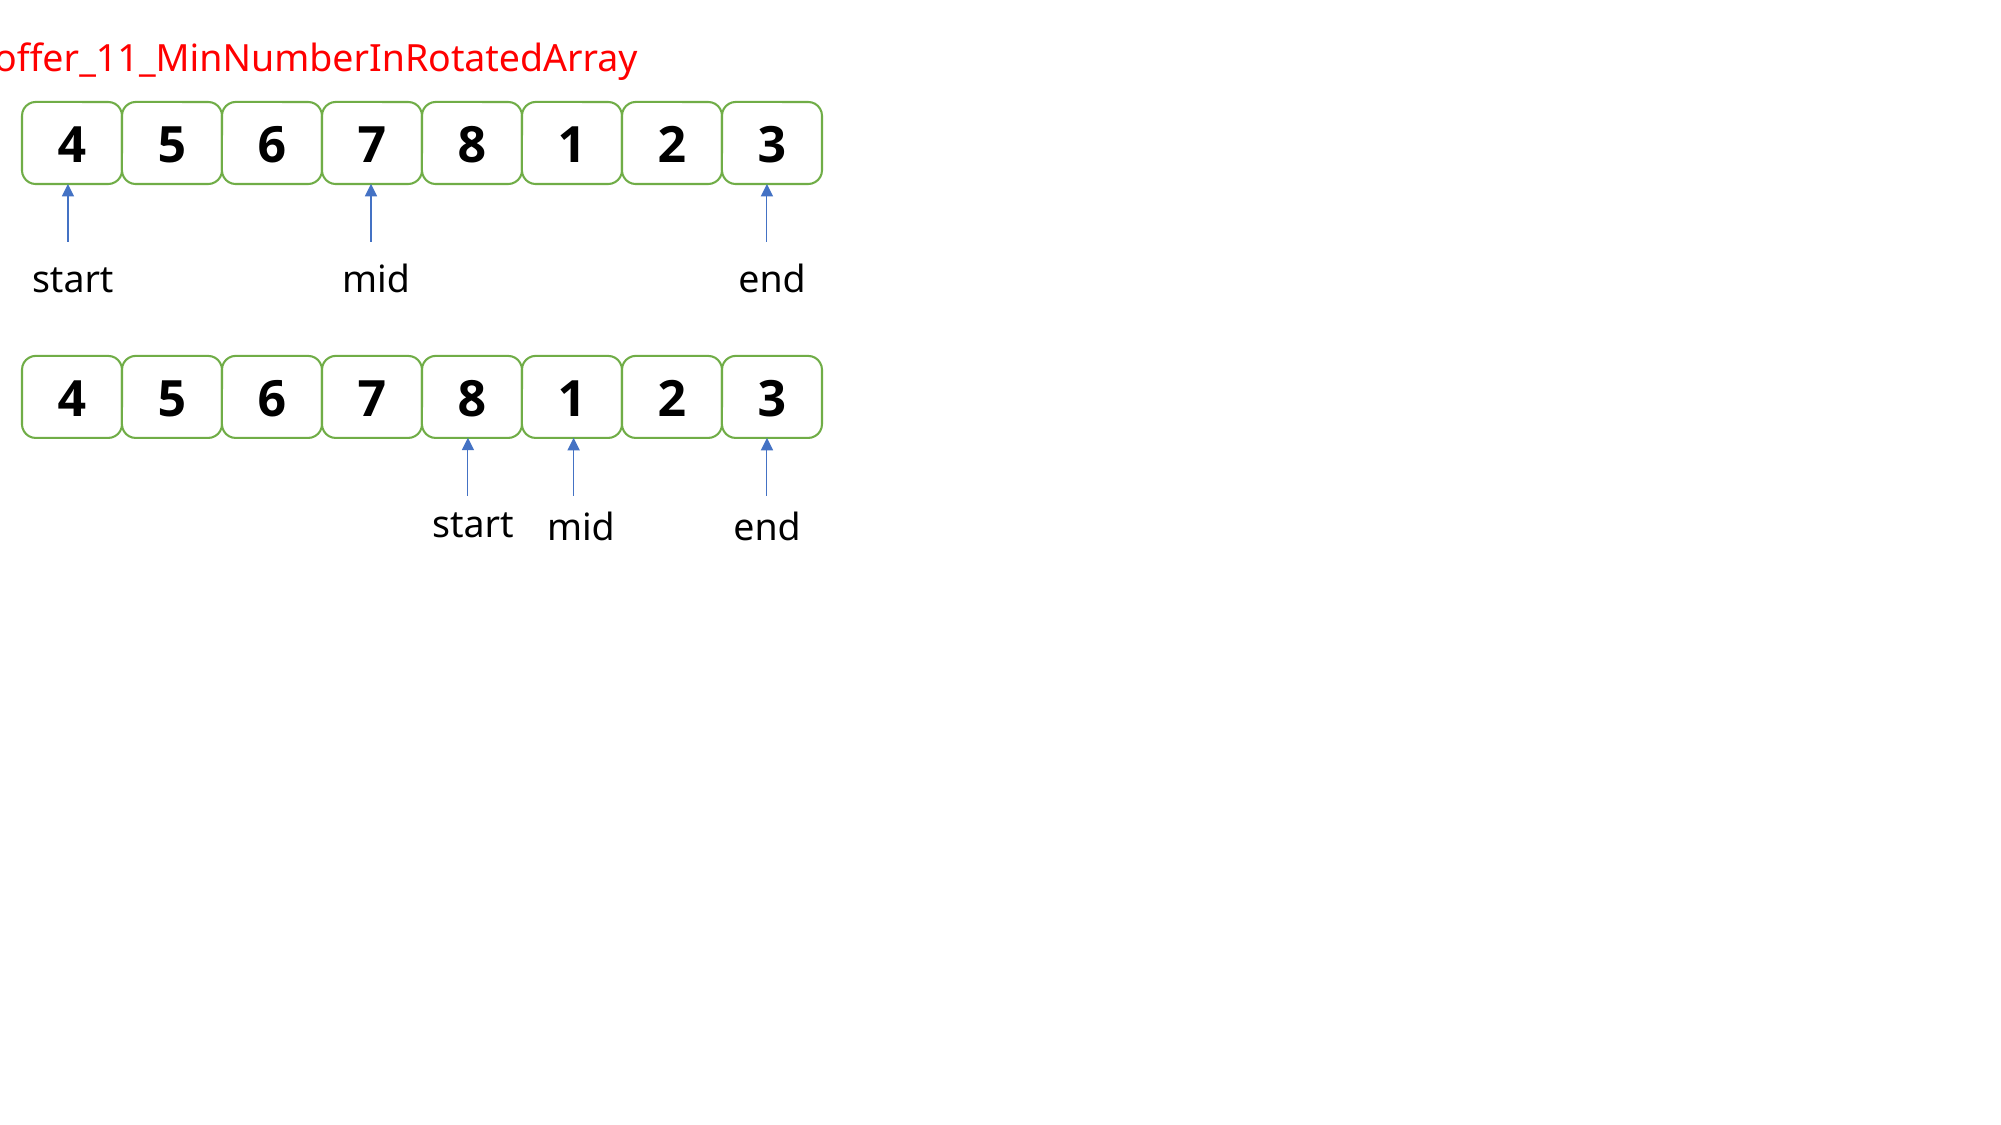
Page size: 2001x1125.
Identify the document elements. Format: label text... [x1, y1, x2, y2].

text_box 7 [320, 354, 422, 439]
text_box 5 [120, 100, 222, 186]
text_box 8 [420, 100, 522, 186]
text_box end [723, 247, 821, 308]
text_box end [718, 495, 816, 555]
text_box offer_11_MinNumberInRotatedArray [0, 26, 653, 86]
text_box 6 [220, 354, 322, 439]
text_box 3 [720, 354, 824, 439]
text_box 3 [720, 100, 824, 186]
text_box start [417, 492, 529, 553]
text_box 5 [120, 354, 222, 439]
text_box 4 [20, 100, 122, 186]
text_box 2 [620, 100, 722, 186]
text_box 8 [420, 354, 522, 439]
text_box 2 [620, 354, 722, 439]
text_box 6 [220, 100, 322, 186]
text_box 4 [20, 354, 122, 439]
text_box start [17, 247, 129, 308]
text_box 1 [520, 100, 622, 186]
text_box mid [532, 495, 630, 555]
text_box mid [327, 247, 425, 308]
text_box 7 [320, 100, 422, 186]
text_box 1 [520, 354, 622, 439]
